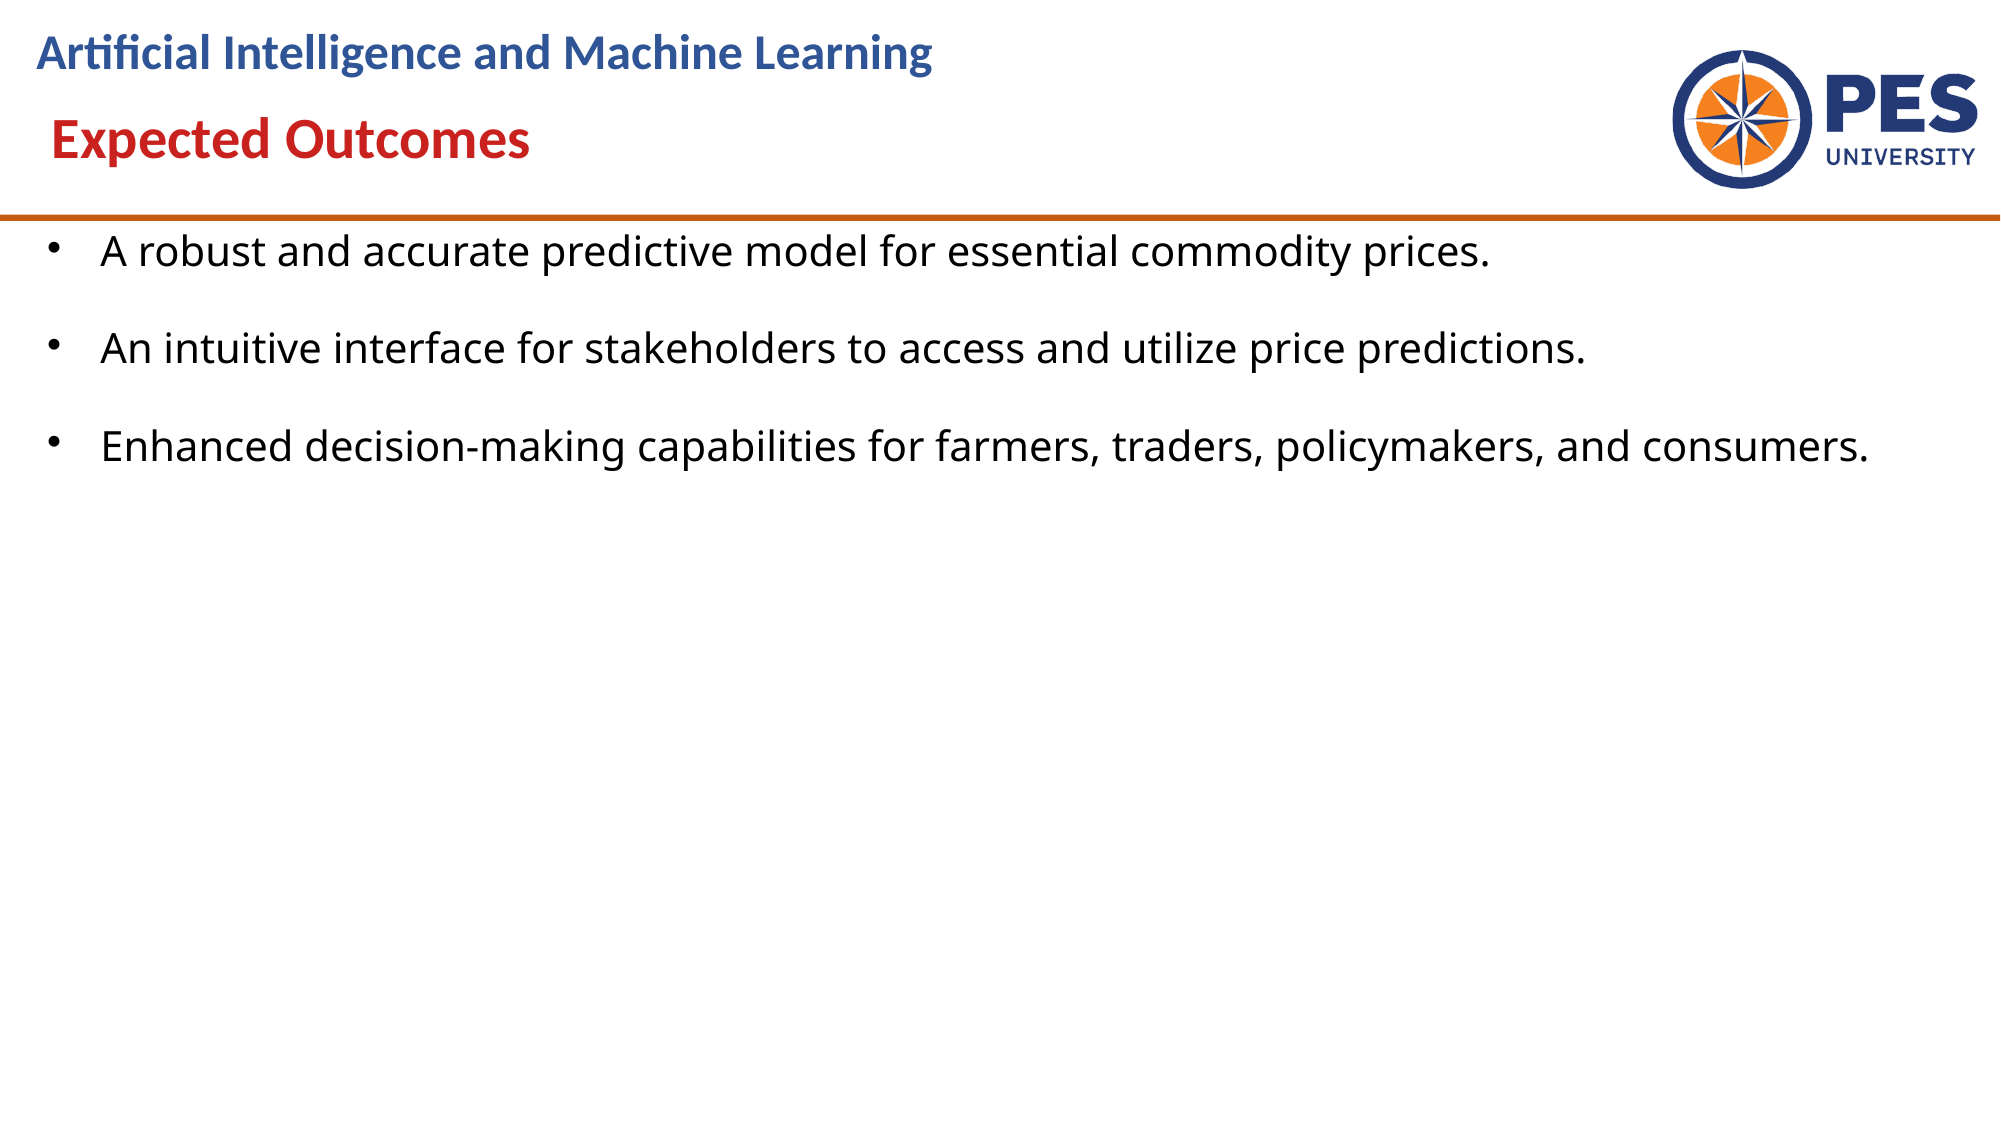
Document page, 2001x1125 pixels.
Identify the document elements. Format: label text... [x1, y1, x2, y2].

text_box A robust and accurate predictive model for essential commodity prices. An intuitive interface for stakeholders to access and utilize price predictions. Enhanced decision-making capabilities for farmers, traders, policymakers, and consumers. [29, 224, 1971, 1065]
text_box Expected Outcomes [37, 93, 1699, 178]
picture [1672, 50, 1979, 197]
